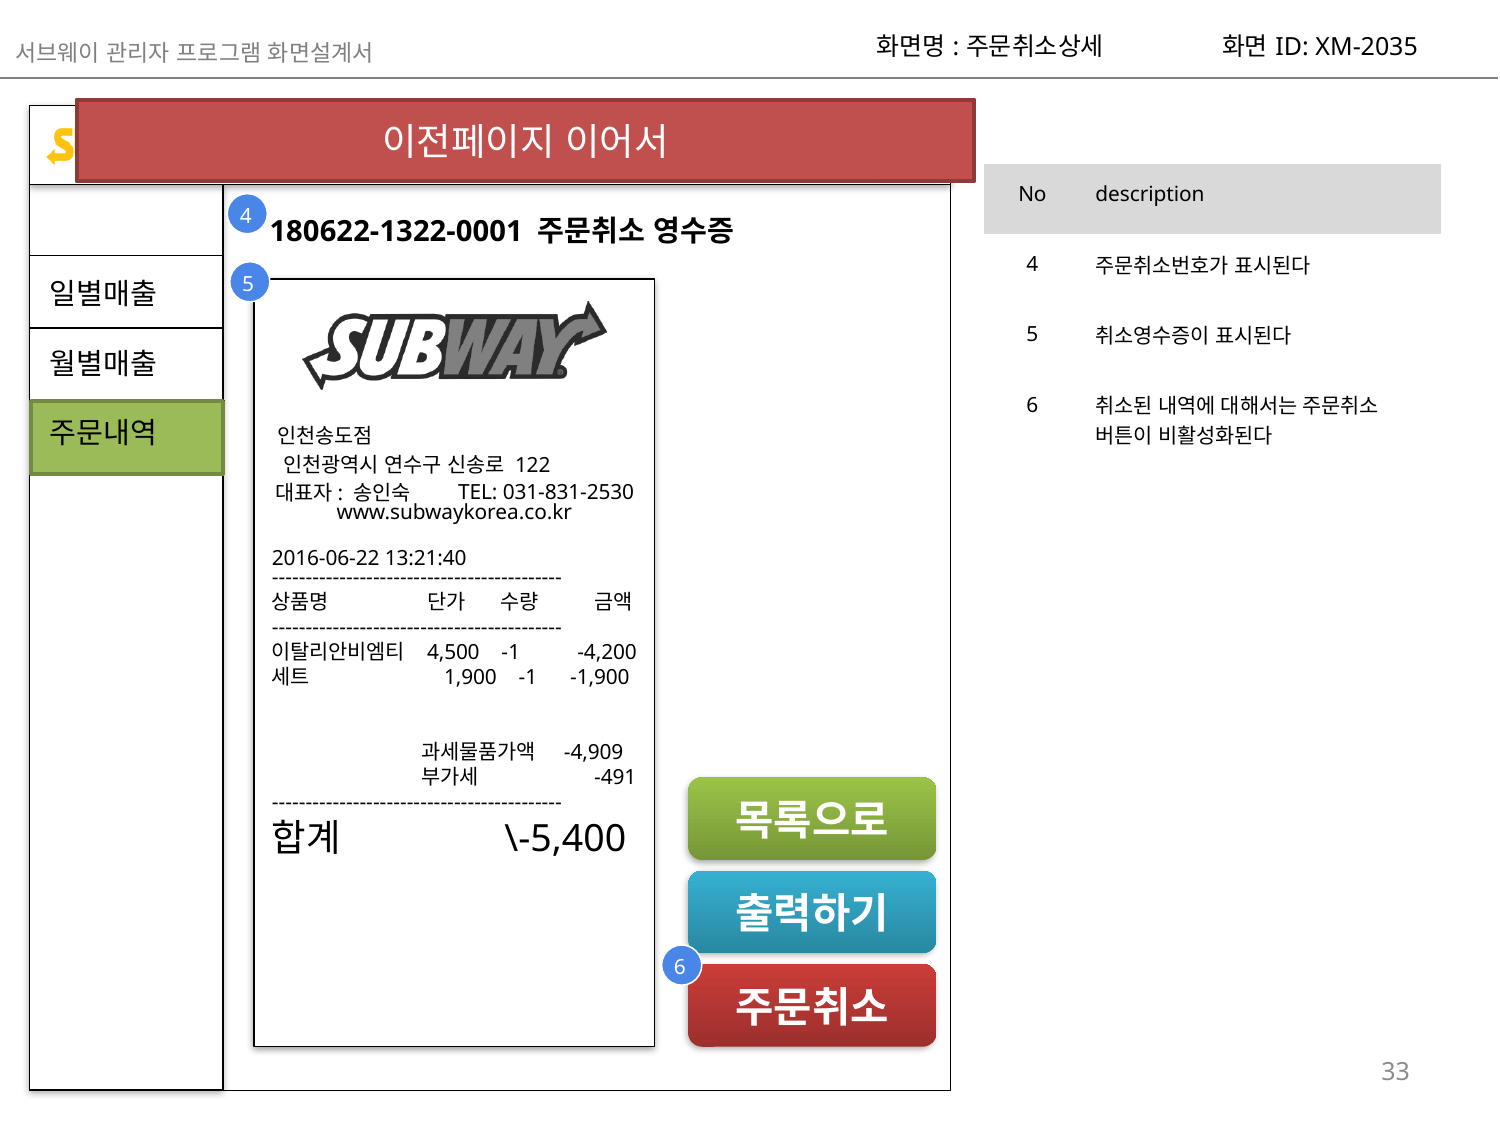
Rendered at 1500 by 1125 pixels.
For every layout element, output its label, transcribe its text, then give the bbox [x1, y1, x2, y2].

table_cell 4 [984, 234, 1080, 305]
text_box [253, 278, 655, 1047]
slide_number 33 [1074, 1042, 1425, 1103]
text_box 일별매출 월별매출 주문내역 [34, 408, 173, 458]
text_box 대표자: 송인숙 [260, 471, 426, 512]
text_box ------------------------------------------- 상품명 단가 수량 금액 ------------------------------------------- 이탈리안비엠티 4,500 -1 -4,200 세트 1,900 -1 -1,900 과세물품가액 -4,909 부가세 -491 ------------------------------------------- 합계 \-5,400 [257, 556, 652, 867]
table_cell 주문취소번호가 표시된다 [1080, 234, 1441, 305]
table_cell 취소된 내역에 대해서는 주문취소 버튼이 비활성화된다 [1080, 375, 1441, 465]
table_cell 5 [984, 305, 1080, 375]
table_header 화면ID: XM-2035 [1160, 12, 1480, 77]
table_header No [984, 164, 1080, 234]
picture [41, 121, 214, 169]
text_box [27, 190, 953, 1092]
text_box 2016-06-22 13:21:40 [257, 537, 482, 556]
table_header 화면명:주문취소상세 [820, 12, 1160, 77]
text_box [224, 186, 276, 239]
table_cell 취소영수증이 표시된다 [1080, 305, 1441, 375]
text_box 목록으로 [688, 777, 937, 861]
text_box [29, 105, 951, 185]
text_box 인천광역시 연수구 신송로 122 [268, 444, 566, 485]
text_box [658, 938, 711, 990]
text_box 주문취소 [688, 964, 937, 1047]
text_box 이전페이지 이어서 [75, 98, 976, 183]
text_box 출력하기 [688, 870, 937, 954]
text_box 일별매출 월별매출 주문내역 [34, 337, 173, 400]
text_box 인천송도점 [263, 415, 388, 456]
text_box 서브웨이 관리자 프로그램 화면설계서 [0, 31, 643, 74]
text_box [29, 399, 225, 476]
table_header description [1080, 164, 1441, 234]
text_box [226, 255, 279, 307]
text_box TEL: 031-831-2530 [443, 471, 649, 511]
text_box 180622-1322-0001 주문취소 영수증 [254, 204, 750, 255]
text_box 일별매출 월별매출 주문내역 [34, 267, 173, 327]
picture [301, 301, 607, 390]
text_box www.subwaykorea.co.kr [321, 491, 587, 532]
table_cell 6 [984, 375, 1080, 465]
